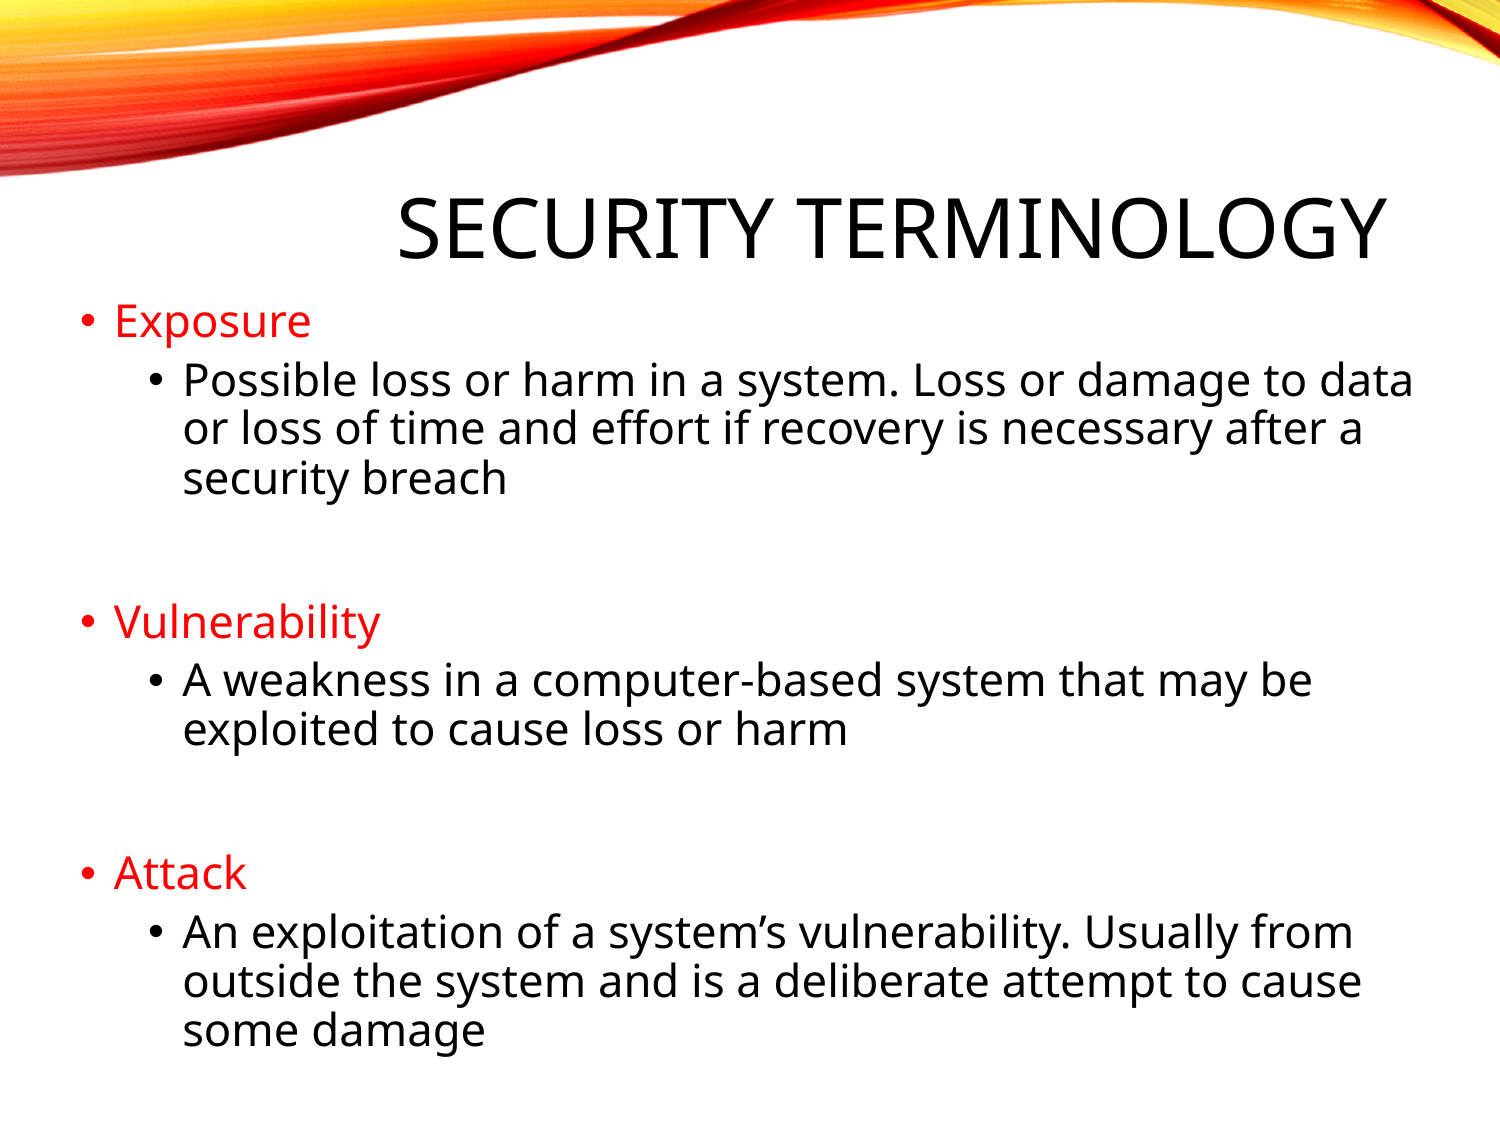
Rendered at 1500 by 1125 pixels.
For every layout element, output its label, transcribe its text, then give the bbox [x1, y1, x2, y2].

picture [0, 0, 1500, 178]
list Exposure Possible loss or harm in a system. Loss or damage to data or loss of time and effort if recovery is necessary after a security breach Vulnerability A weakness in a computer-based system that may be exploited to cause loss or harm Attack An exploitation of a system’s vulnerability. Usually from outside the system and is a deliberate attempt to cause some damage [64, 290, 1447, 1071]
title Security terminology [356, 125, 1403, 290]
